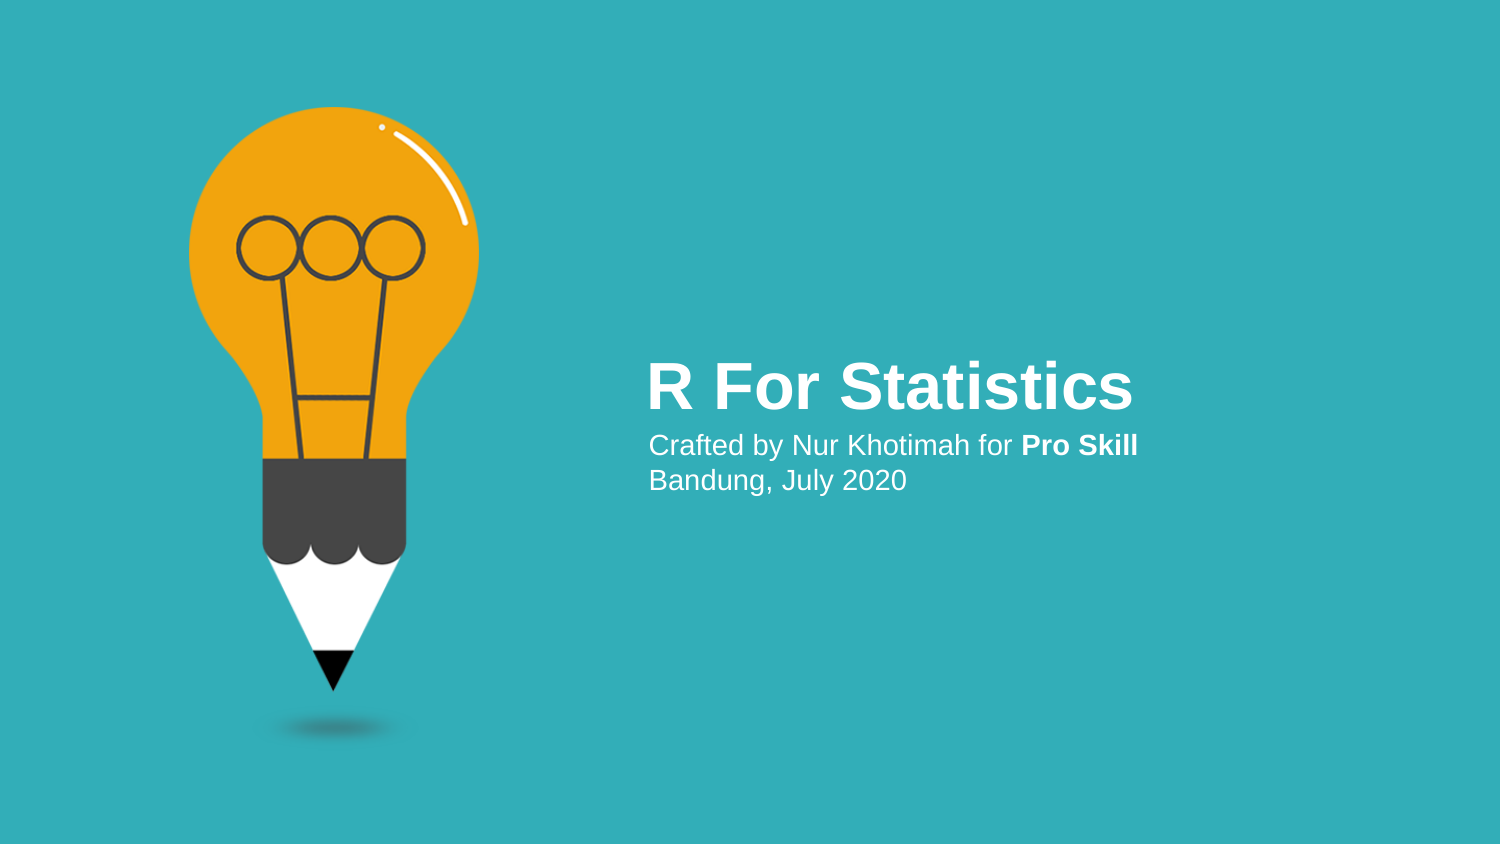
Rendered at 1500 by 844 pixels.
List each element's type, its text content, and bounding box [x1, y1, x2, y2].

list Crafted by Nur Khotimah for Pro Skill Bandung, July 2020 [633, 420, 1500, 502]
picture [189, 107, 479, 751]
list R For Statistics [631, 294, 1500, 472]
